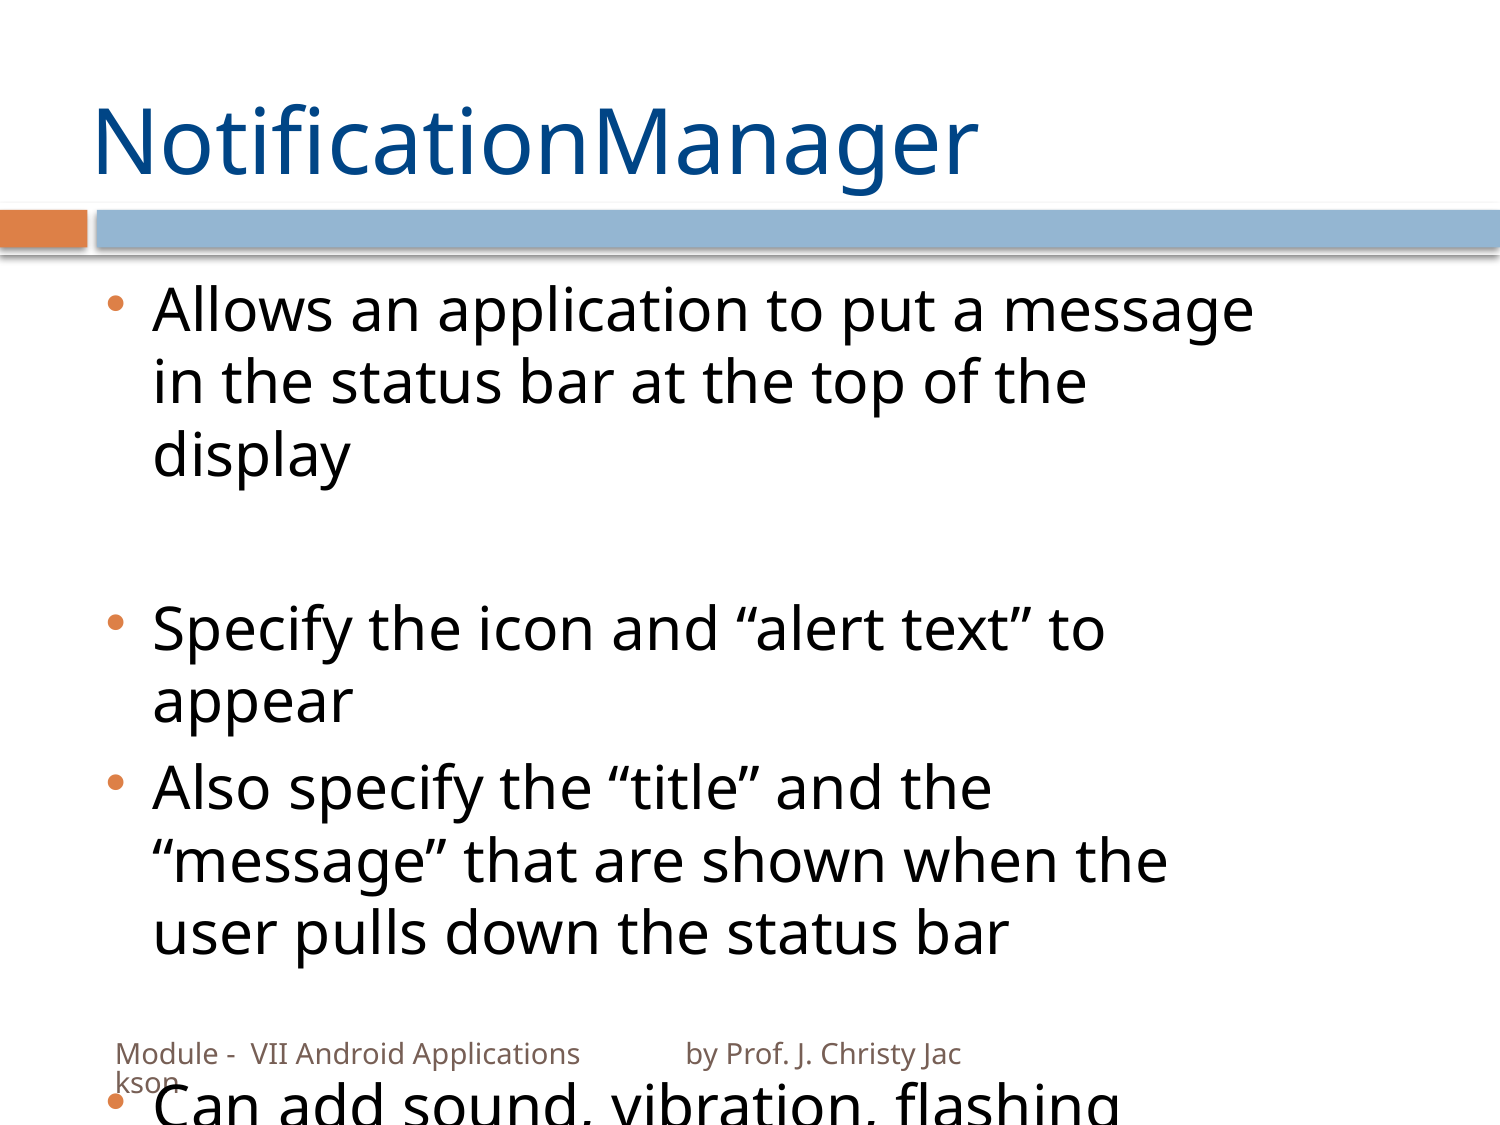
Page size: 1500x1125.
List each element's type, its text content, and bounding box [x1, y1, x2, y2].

footer Module - VII Android Applications by Prof. J. Christy Jackson [99, 1025, 990, 1085]
title NotificationManager [74, 44, 1426, 233]
list Allows an application to put a message in the status bar at the top of the display Specify the icon and “alert text” to appear Also specify the “title” and the “message” that are shown when the user pulls down the status bar Can add sound, vibration, flashing lights, etc. [74, 263, 1313, 1123]
